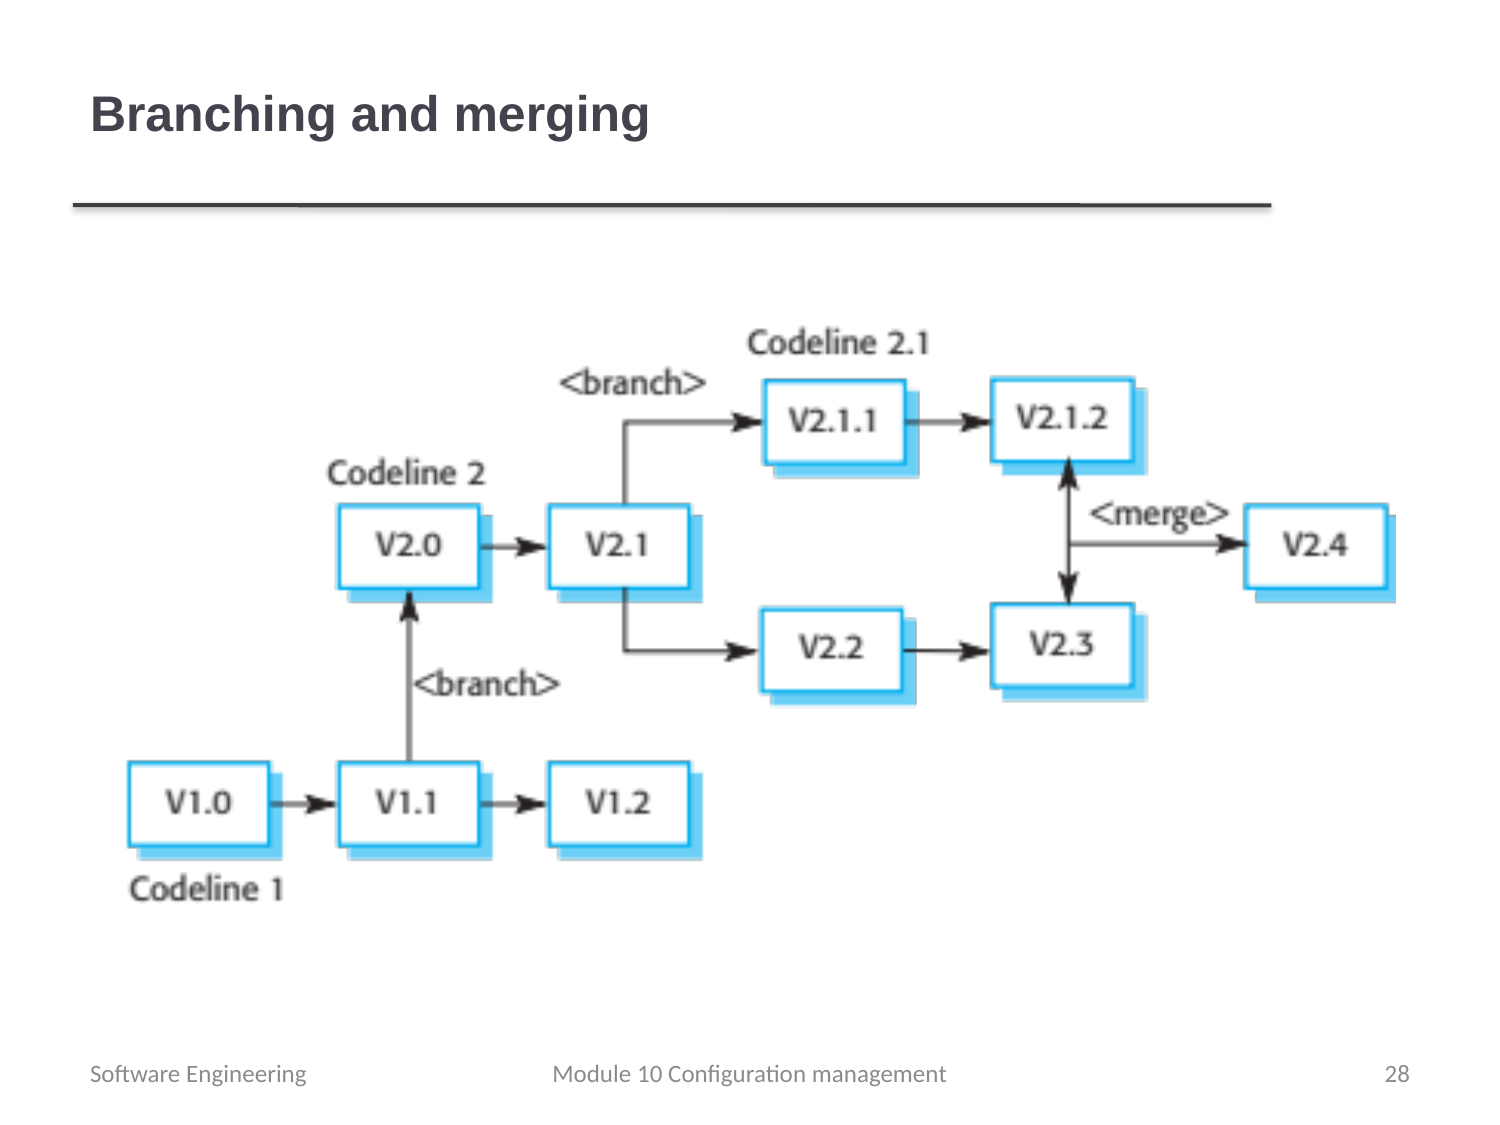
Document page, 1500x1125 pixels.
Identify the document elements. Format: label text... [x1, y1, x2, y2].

slide_number 28 [1074, 1042, 1425, 1103]
picture [125, 321, 1397, 908]
footer Module 10 Configuration management [512, 1042, 988, 1103]
title Branching and merging [74, 17, 1272, 206]
slide_number Software Engineering [75, 1042, 425, 1103]
